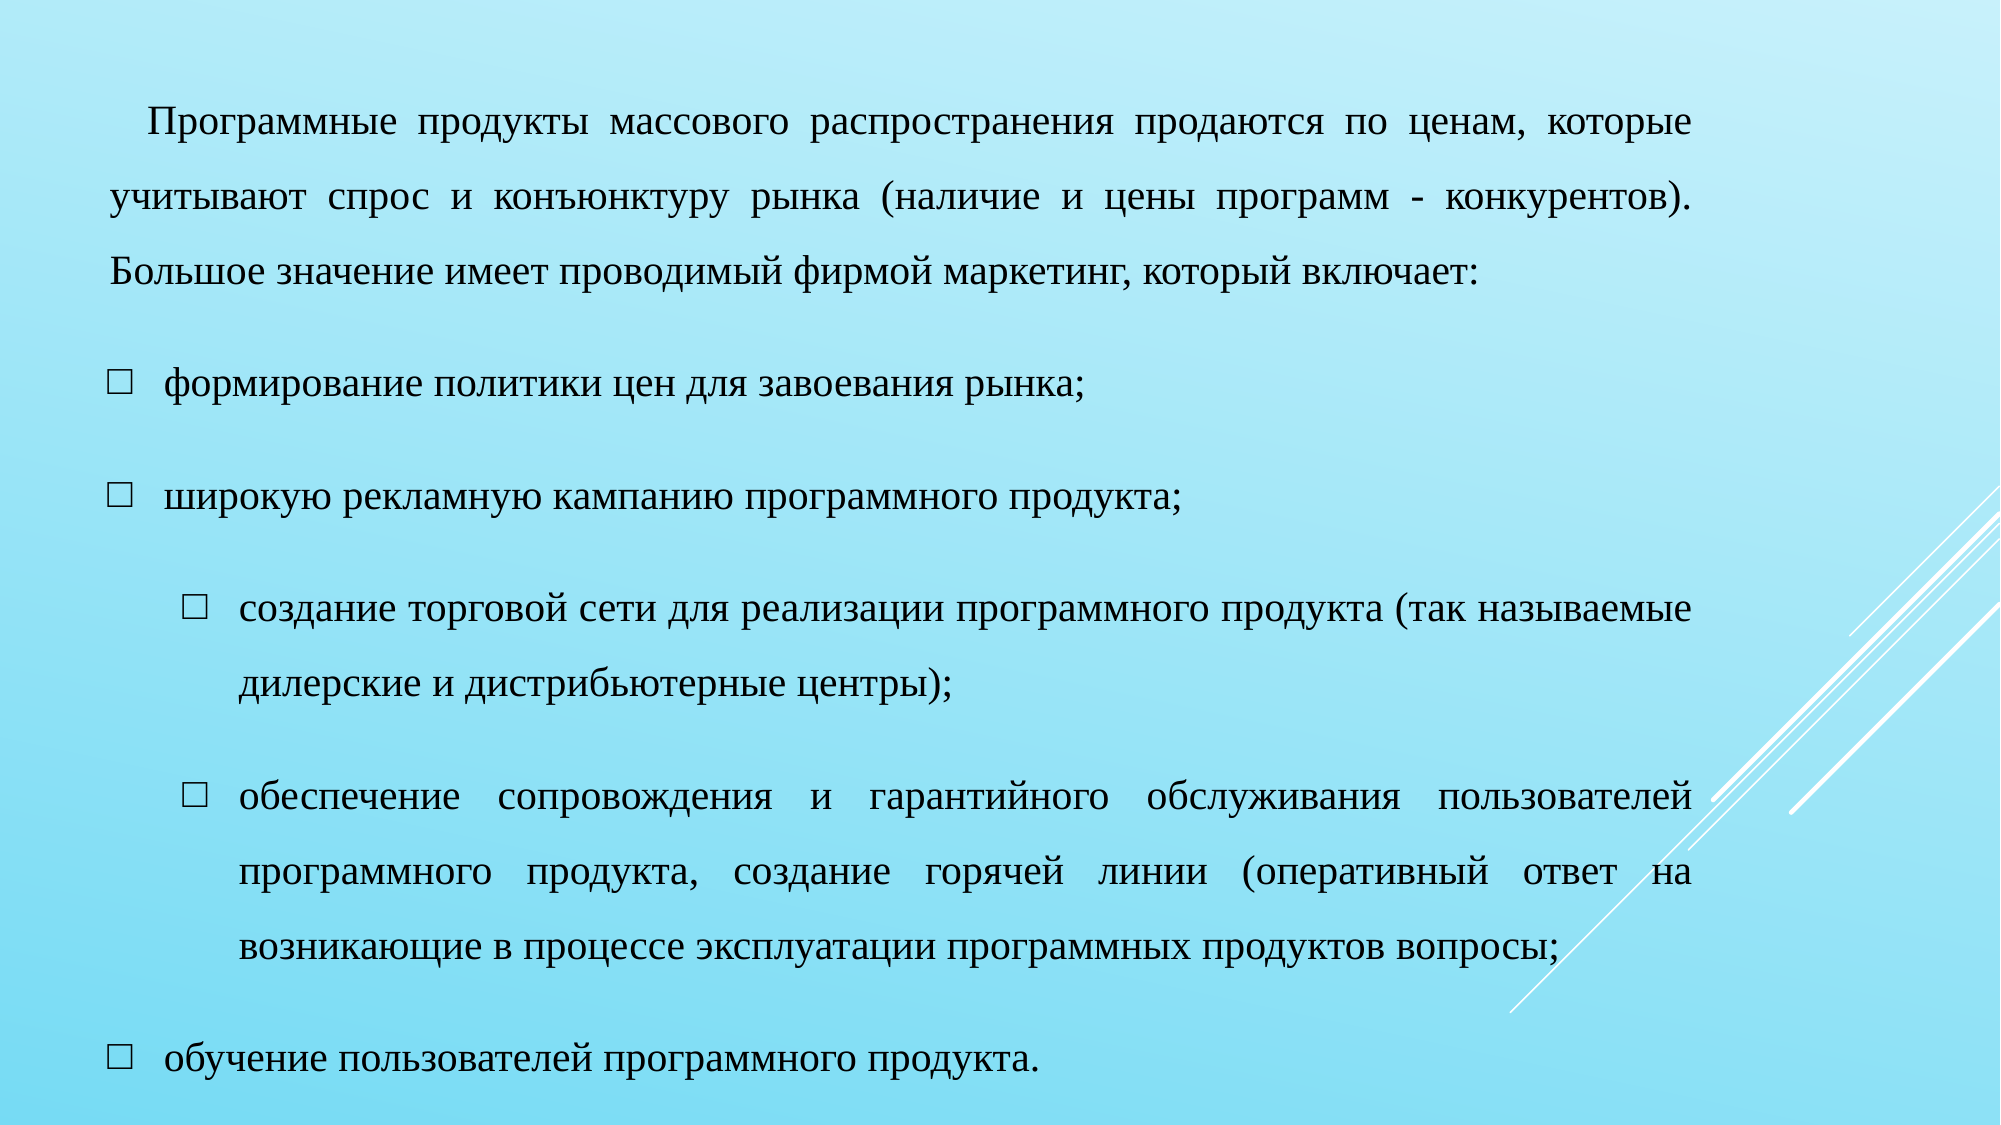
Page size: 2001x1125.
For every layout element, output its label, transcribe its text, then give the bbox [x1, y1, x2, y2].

text_box Программные продукты массового распространения продаются по ценам, которые учитывают спрос и конъюнктуру рынка (наличие и цены программ - конкурентов). Большое значение имеет проводимый фирмой маркетинг, который включает: формирование политики цен для завоевания рынка; широкую рекламную кампанию программного продукта; создание торговой сети для реализации программного продукта (так называемые дилерские и дистрибьютерные центры); обеспечение сопровождения и гарантийного обслуживания пользователей программного продукта, создание горячей линии (оперативный ответ на возникающие в процессе эксплуатации программных продуктов вопросы; обучение пользователей программного продукта. [92, 60, 1766, 1088]
